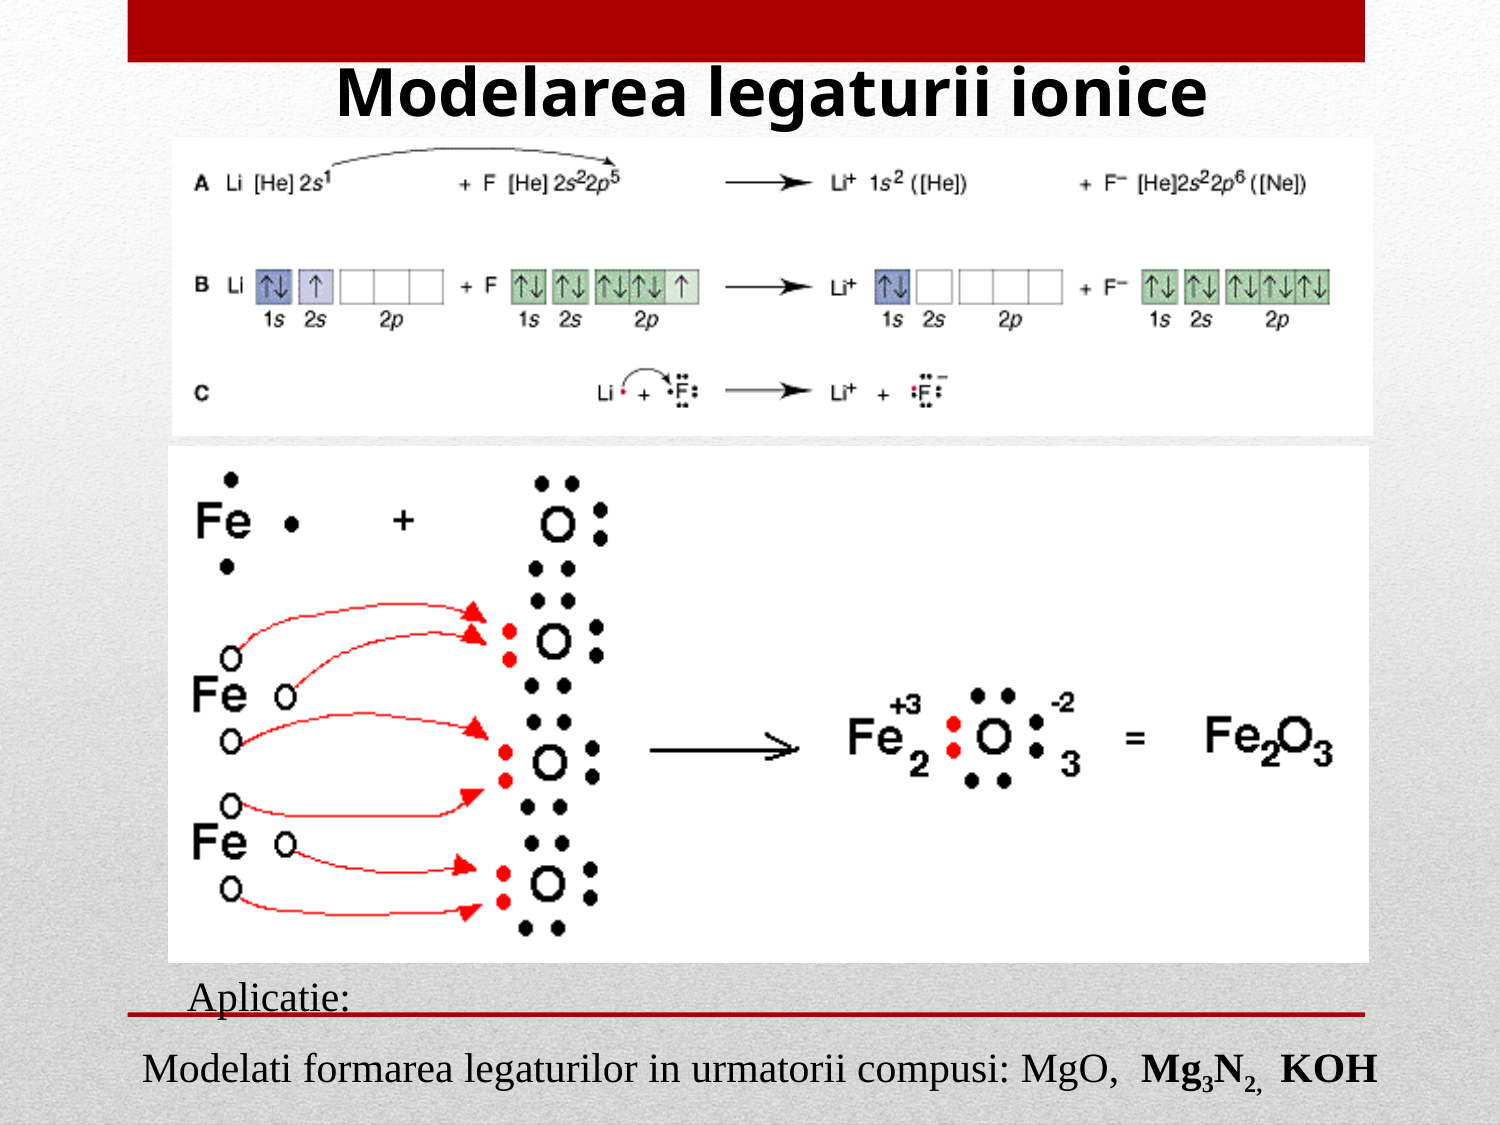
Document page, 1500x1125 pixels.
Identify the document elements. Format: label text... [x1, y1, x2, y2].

text_box Aplicatie: Modelati formarea legaturilor in urmatorii compusi: MgO, Mg3N2, KOH [22, 962, 1500, 1125]
text_box Modelarea legaturii ionice [253, 42, 1291, 136]
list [167, 445, 1370, 964]
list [171, 136, 1373, 437]
